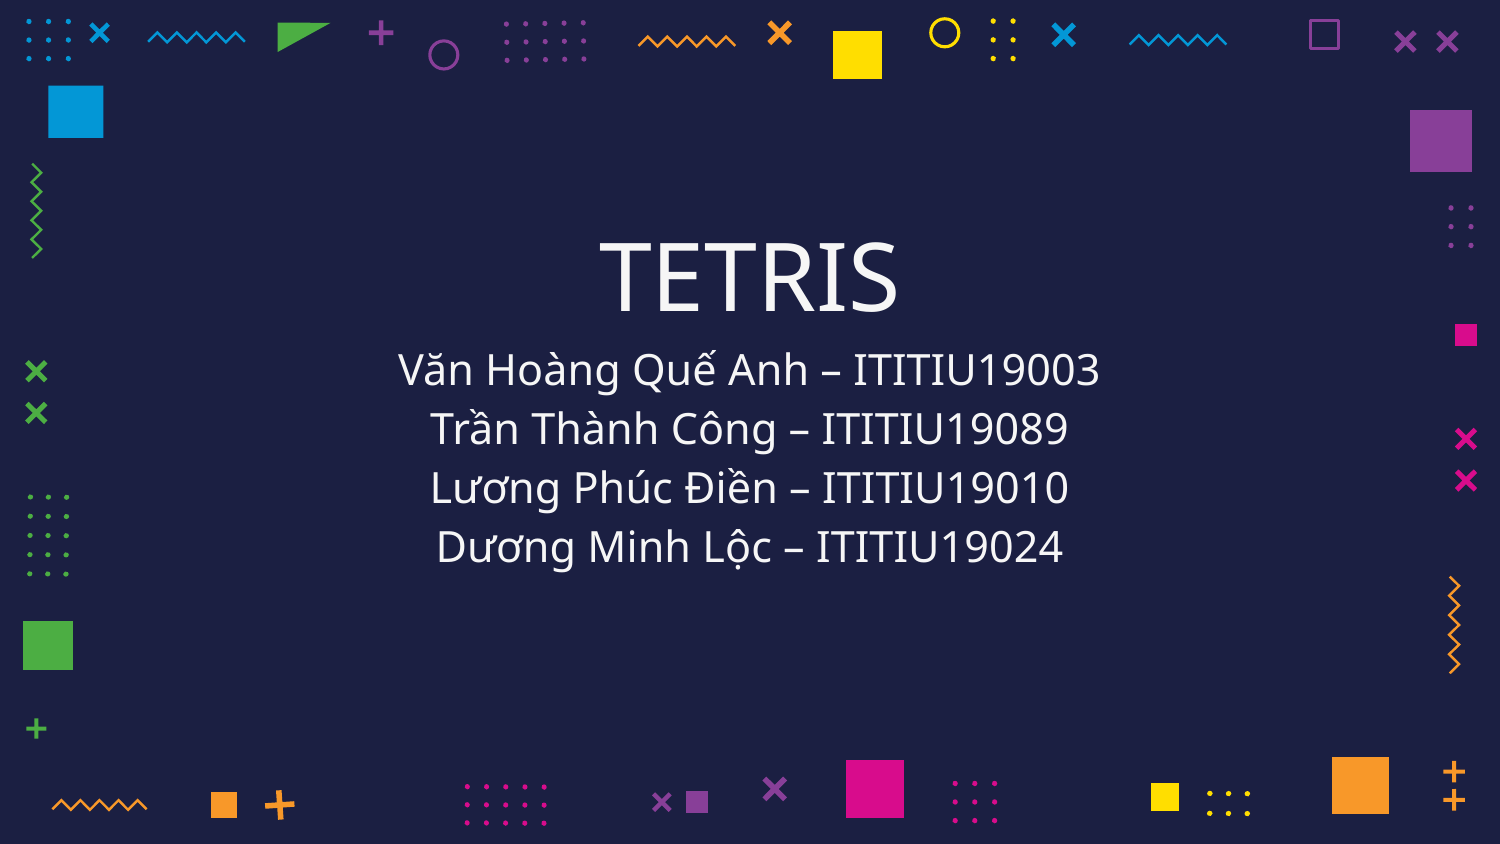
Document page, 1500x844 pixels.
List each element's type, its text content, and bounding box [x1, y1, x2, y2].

title TETRIS Văn Hoàng Quế Anh – ITITIU19003 Trần Thành Công – ITITIU19089 Lương Phúc Điền – ITITIU19010 Dương Minh Lộc – ITITIU19024 [265, 193, 1235, 650]
